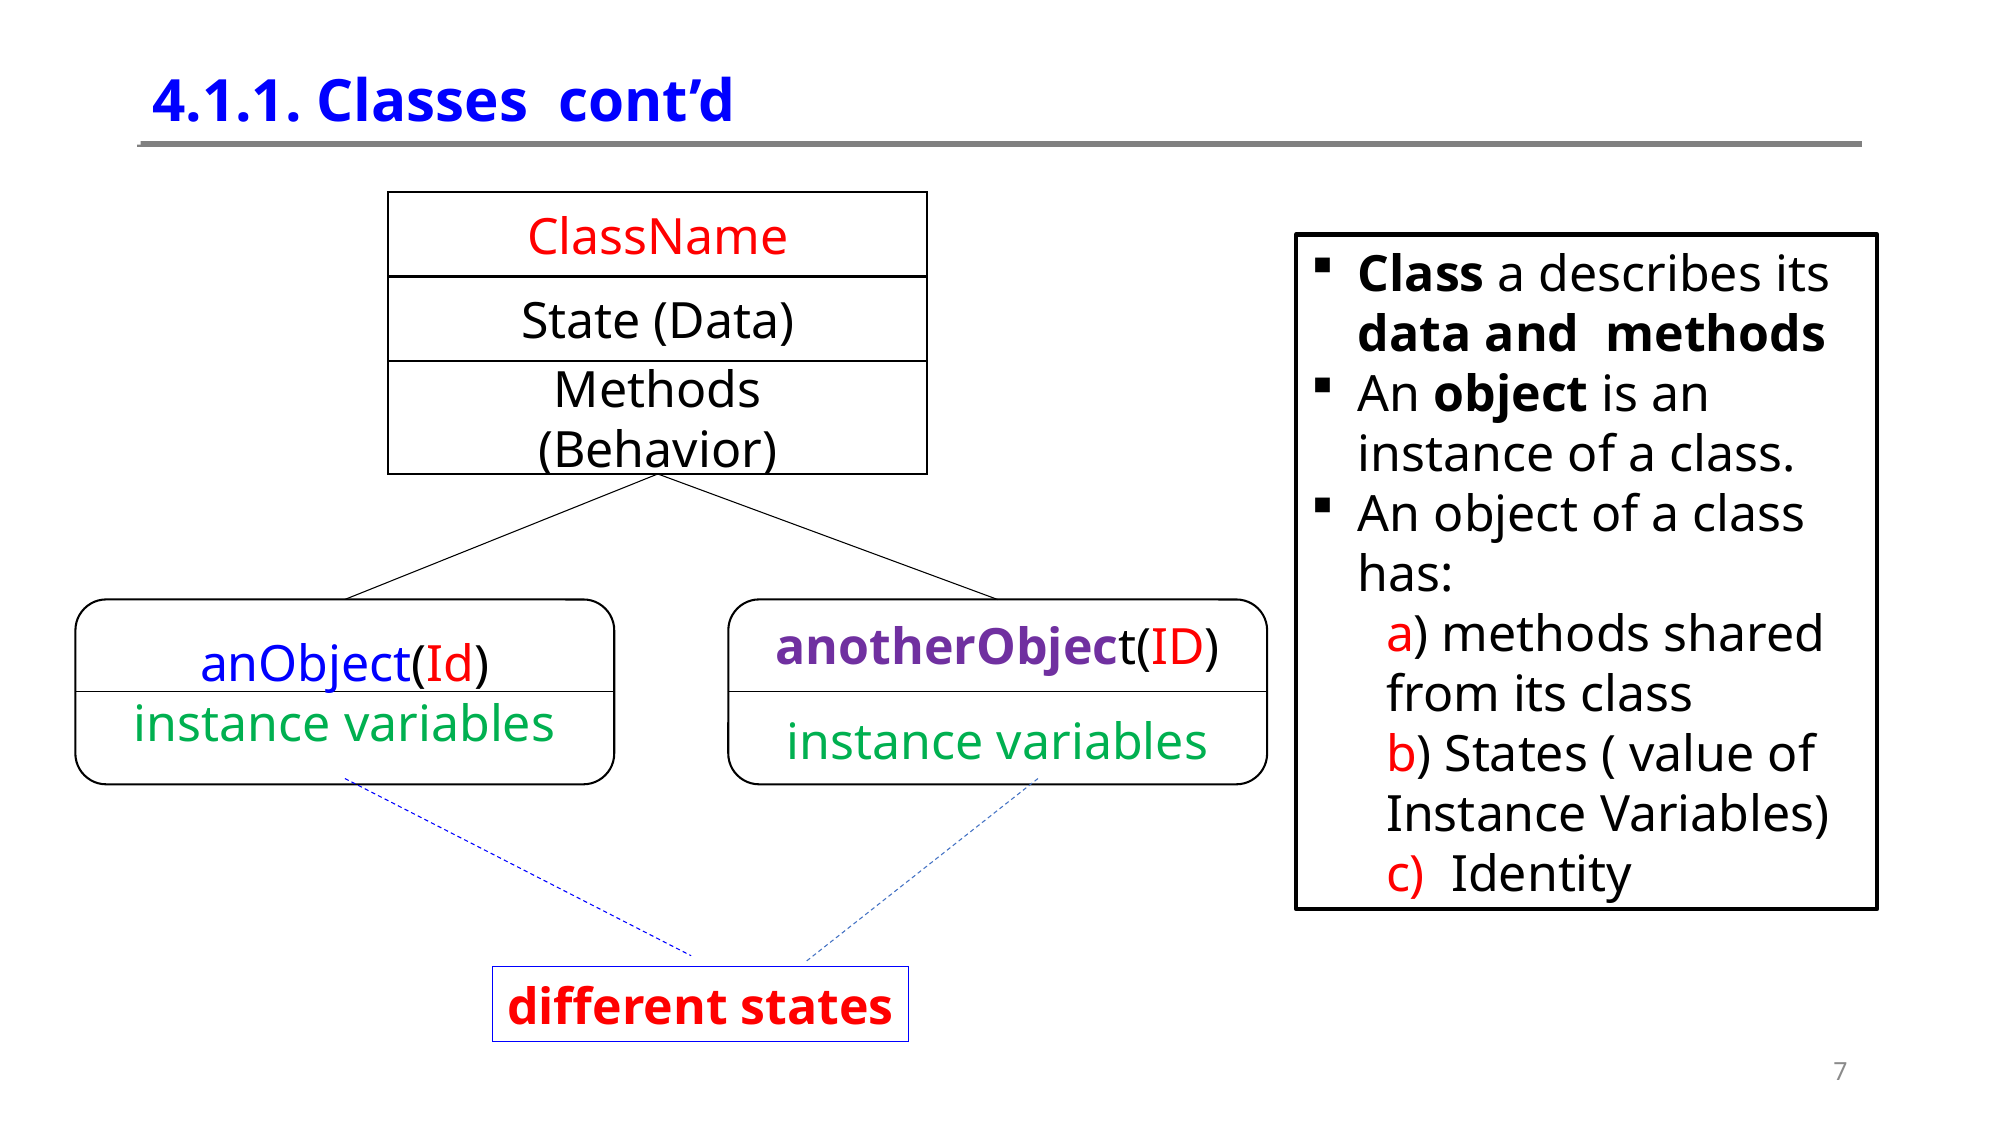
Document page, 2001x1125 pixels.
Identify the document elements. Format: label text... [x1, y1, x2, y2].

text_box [75, 192, 1268, 1043]
title 4.1.1. Classes cont’d [137, 59, 1863, 145]
text_box Class a describes its data and methods An object is an instance of a class. An object of a class has: a) methods shared from its class b) States ( value of Instance Variables) c) Identity [1296, 234, 1878, 910]
slide_number 7 [1412, 1042, 1863, 1103]
list [137, 162, 1907, 1072]
